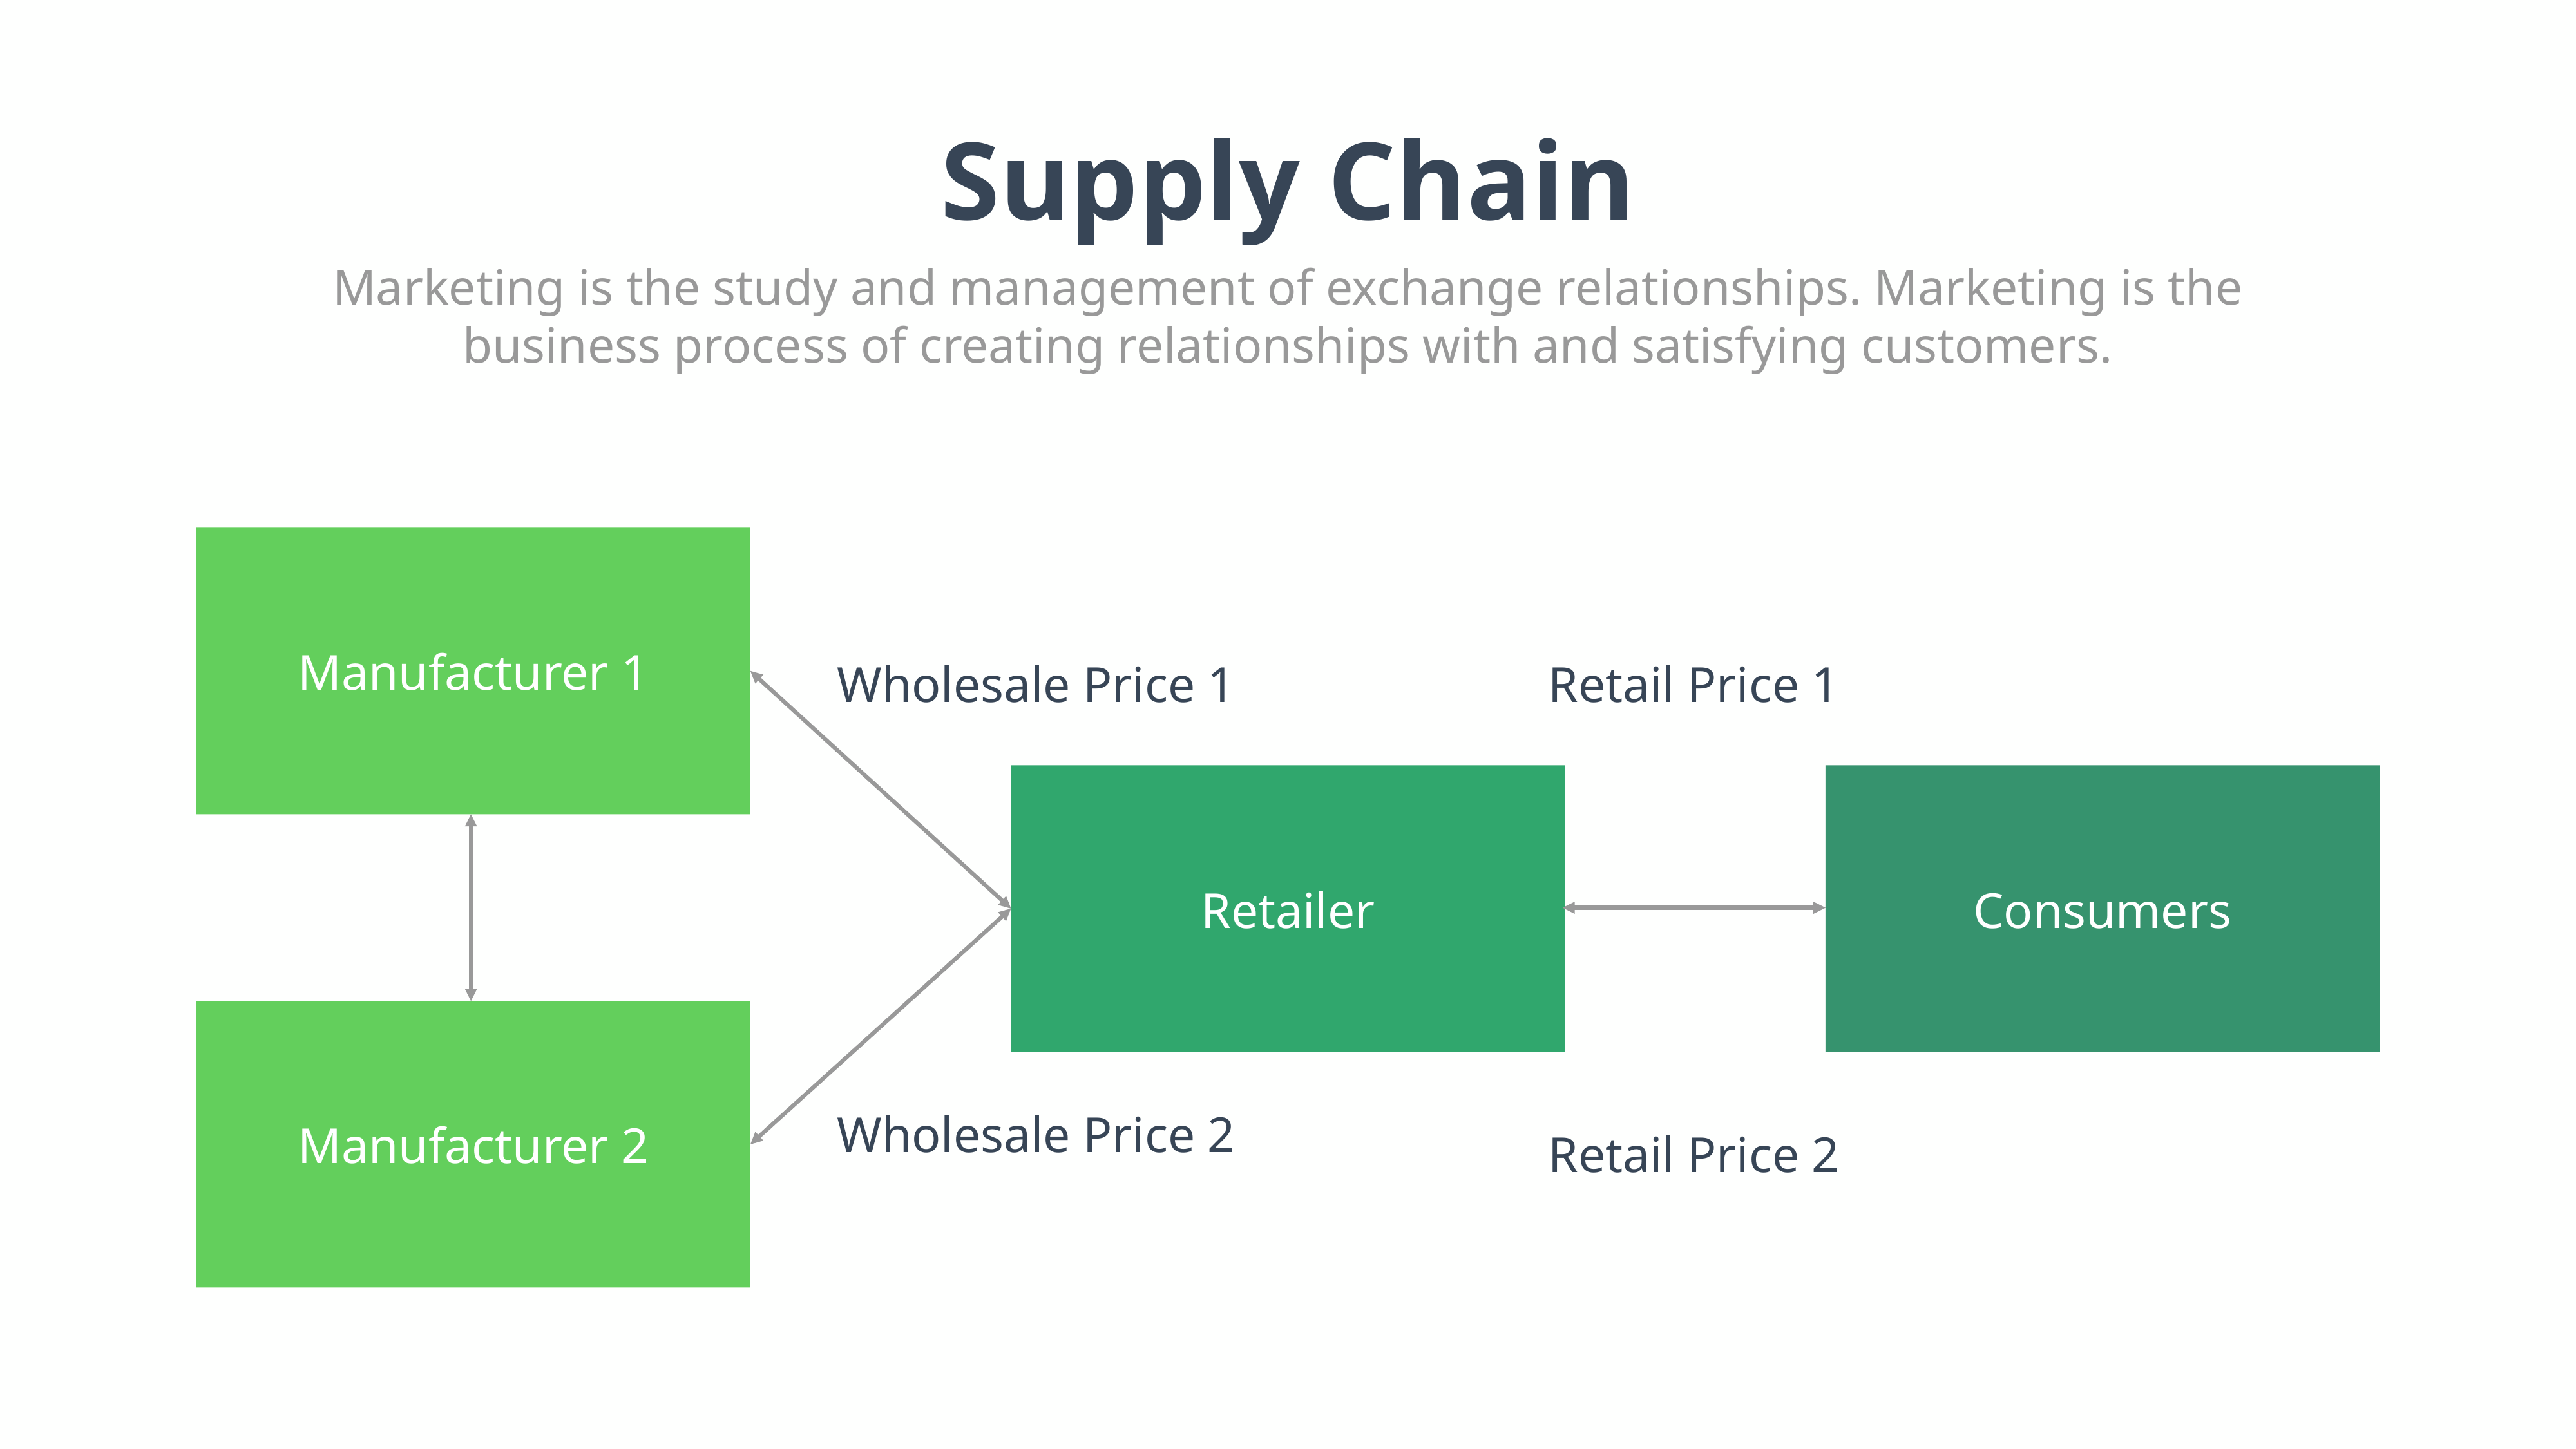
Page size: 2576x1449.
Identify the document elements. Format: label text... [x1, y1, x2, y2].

text_box Retail Price 2 [1538, 1119, 1849, 1187]
text_box Marketing is the study and management of exchange relationships. Marketing is the business process of creating relationships with and satisfying customers. [281, 251, 2295, 377]
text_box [750, 670, 1011, 908]
text_box Retailer [1011, 764, 1566, 1052]
text_box Manufacturer 2 [196, 1000, 751, 1288]
text_box Supply Chain [931, 108, 1645, 247]
text_box Retail Price 1 [1538, 649, 1849, 717]
text_box Wholesale Price 2 [827, 1099, 1245, 1167]
text_box Wholesale Price 1 [827, 649, 1245, 717]
text_box Consumers [1825, 764, 2380, 1052]
text_box Manufacturer 1 [196, 527, 751, 815]
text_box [750, 908, 1011, 1144]
